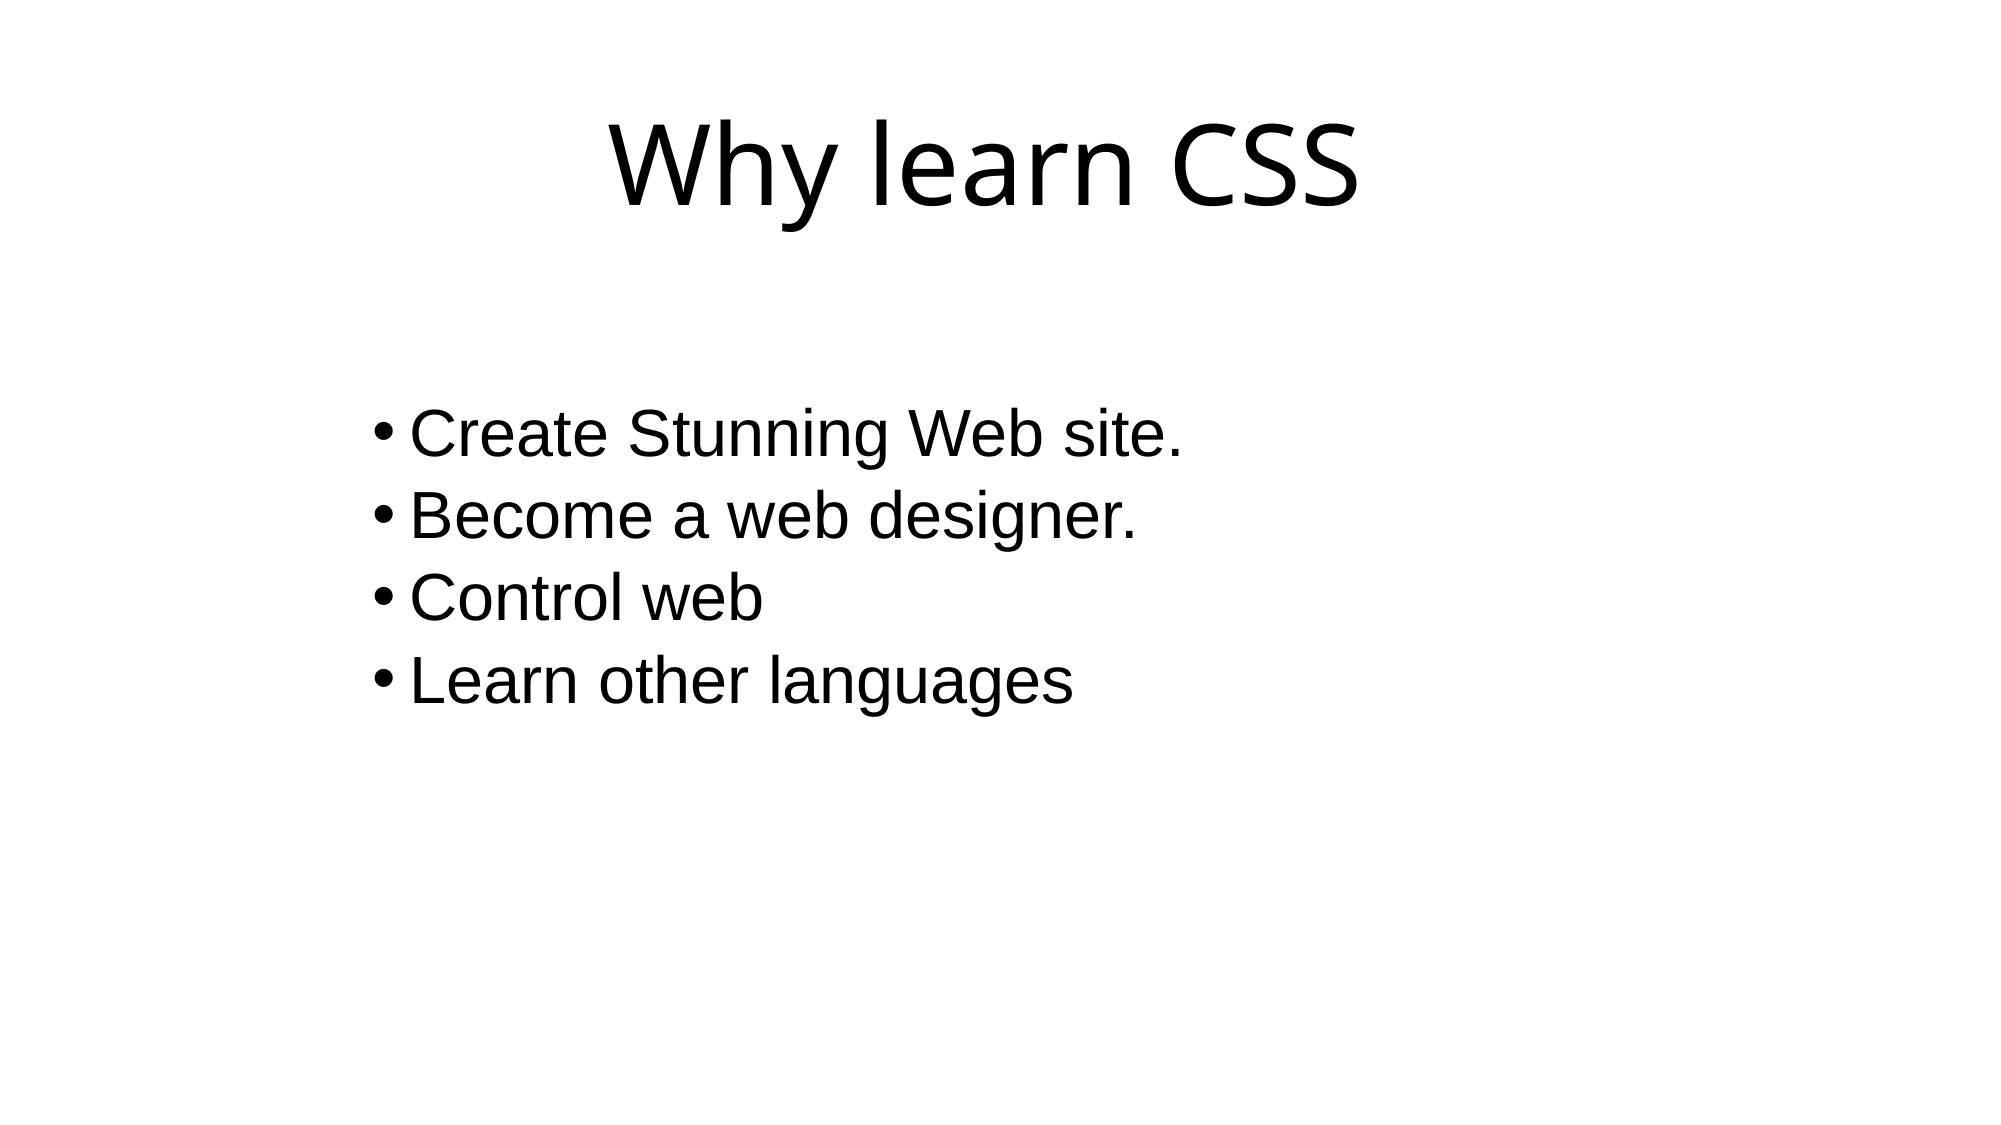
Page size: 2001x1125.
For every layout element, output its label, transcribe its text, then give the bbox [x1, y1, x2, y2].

title Why learn CSS [137, 29, 1863, 309]
list Create Stunning Web site. Become a web designer. Control web Learn other languages [57, 390, 1944, 1063]
